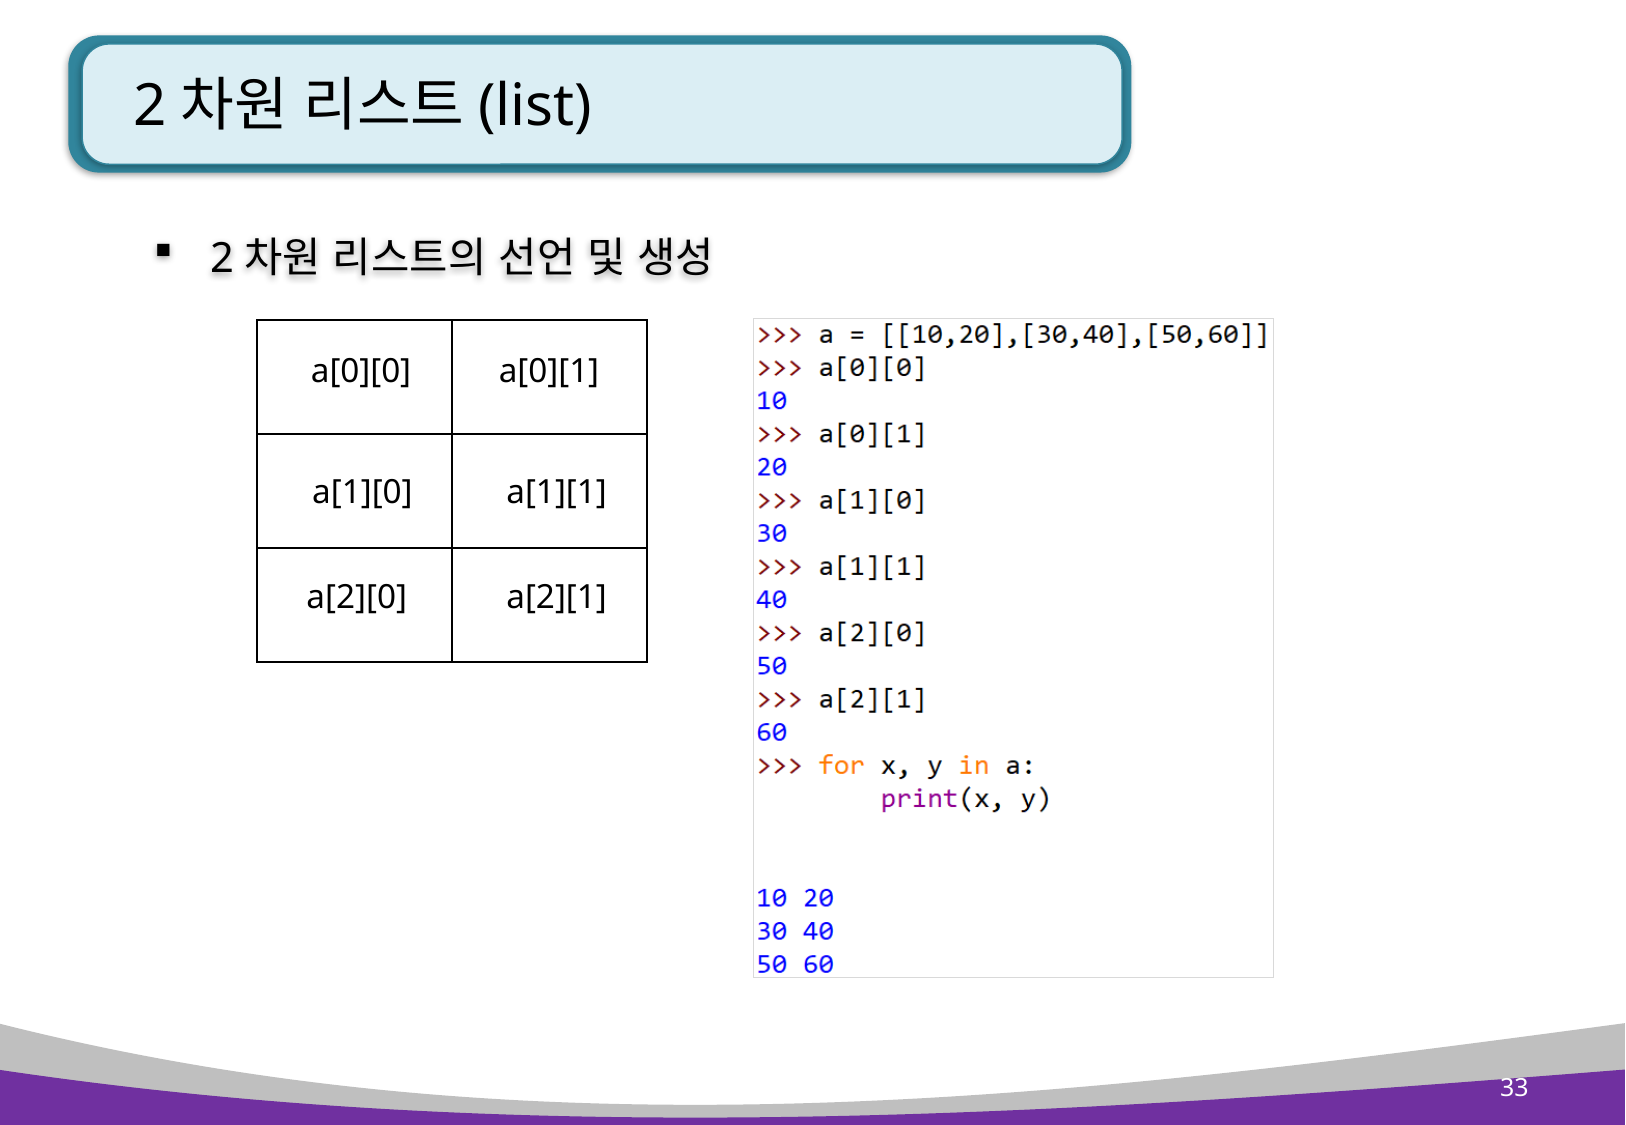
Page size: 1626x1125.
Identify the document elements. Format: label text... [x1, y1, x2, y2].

text_box a[2][1] [490, 567, 624, 623]
slide_number 33 [1452, 1058, 1544, 1119]
table_cell [258, 549, 451, 661]
table_cell [258, 435, 451, 547]
picture [753, 317, 1274, 978]
text_box 2차원 리스트의 선언 및 생성 [138, 198, 896, 289]
table_cell [453, 549, 646, 661]
text_box a[1][1] [490, 463, 624, 518]
text_box a[1][0] [288, 463, 437, 518]
table_header [453, 321, 646, 433]
text_box a[2][0] [282, 567, 432, 623]
table_cell [453, 435, 646, 547]
title 2차원 리스트(list) [103, 32, 1121, 173]
table_header [258, 321, 451, 433]
text_box a[0][1] [474, 341, 624, 397]
text_box a[0][0] [286, 341, 436, 397]
